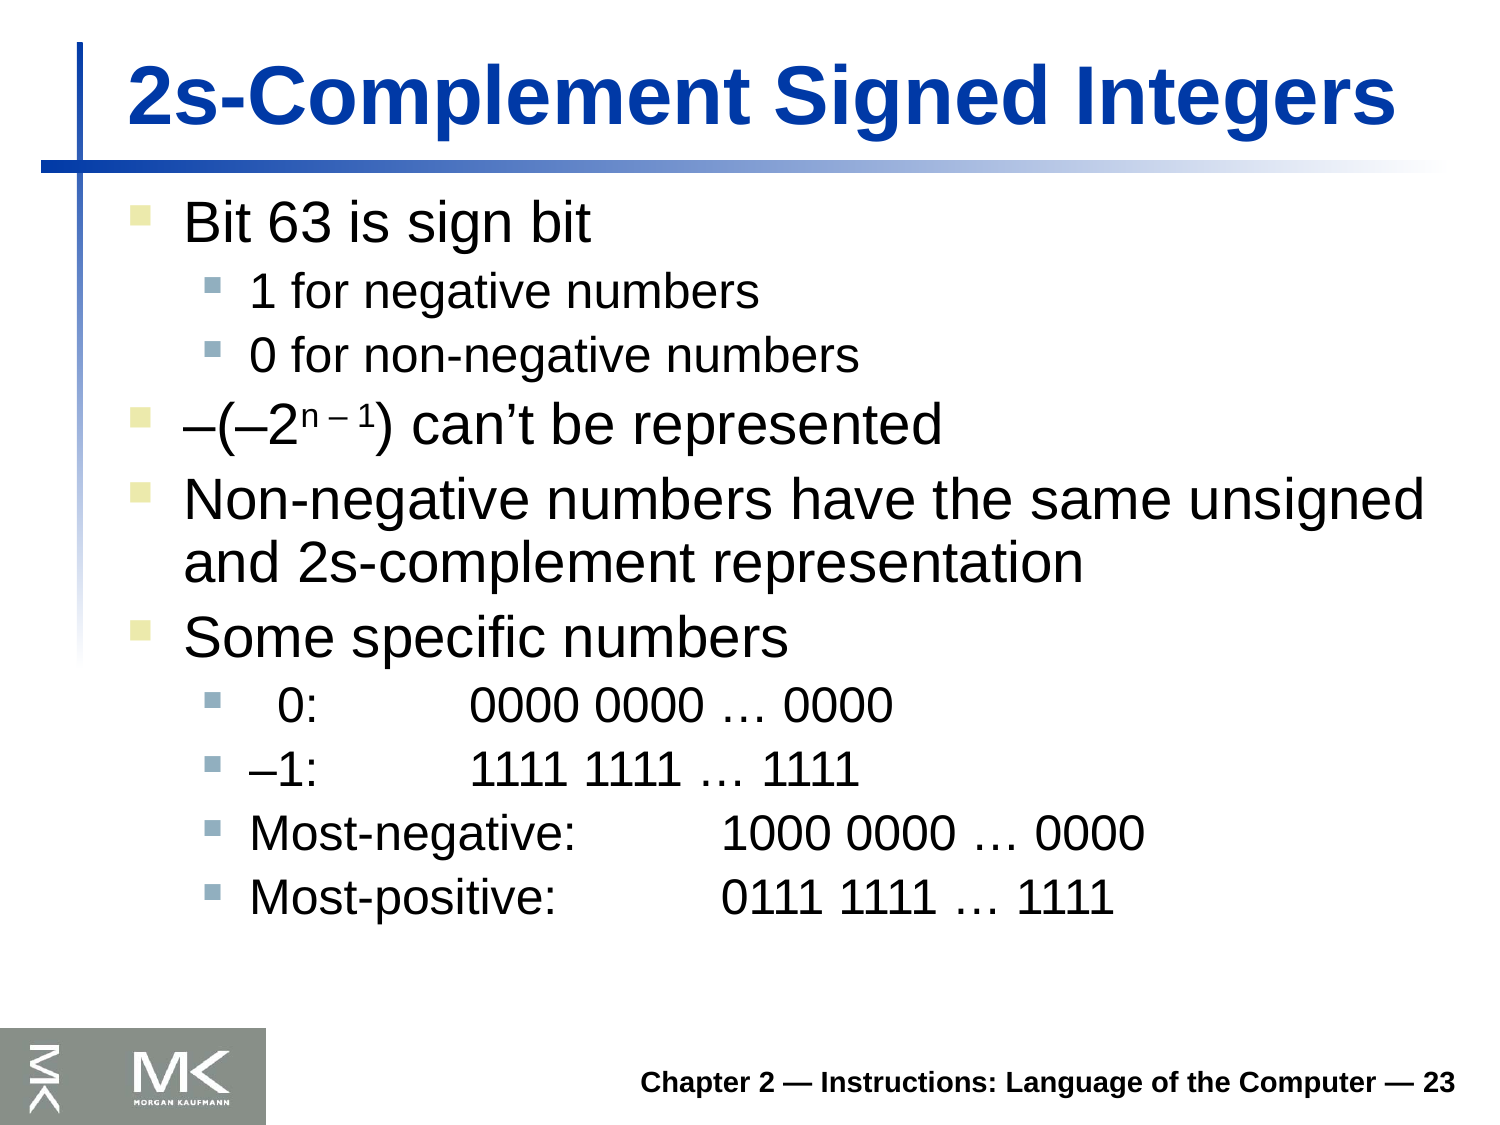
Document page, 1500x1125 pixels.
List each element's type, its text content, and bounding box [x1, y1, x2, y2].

footer Chapter 2 — Instructions: Language of the Computer — 23 [277, 1046, 1471, 1106]
picture [0, 1028, 266, 1125]
list Bit 63 is sign bit 1 for negative numbers 0 for non-negative numbers –(–2n – 1) can’t be represented Non-negative numbers have the same unsigned and 2s-complement representation Some specific numbers 0: 0000 0000 … 0000 –1: 1111 1111 … 1111 Most-negative: 1000 0000 … 0000 Most-positive: 0111 1111 … 1111 [112, 184, 1469, 1024]
title 2s-Complement Signed Integers [112, 33, 1468, 149]
